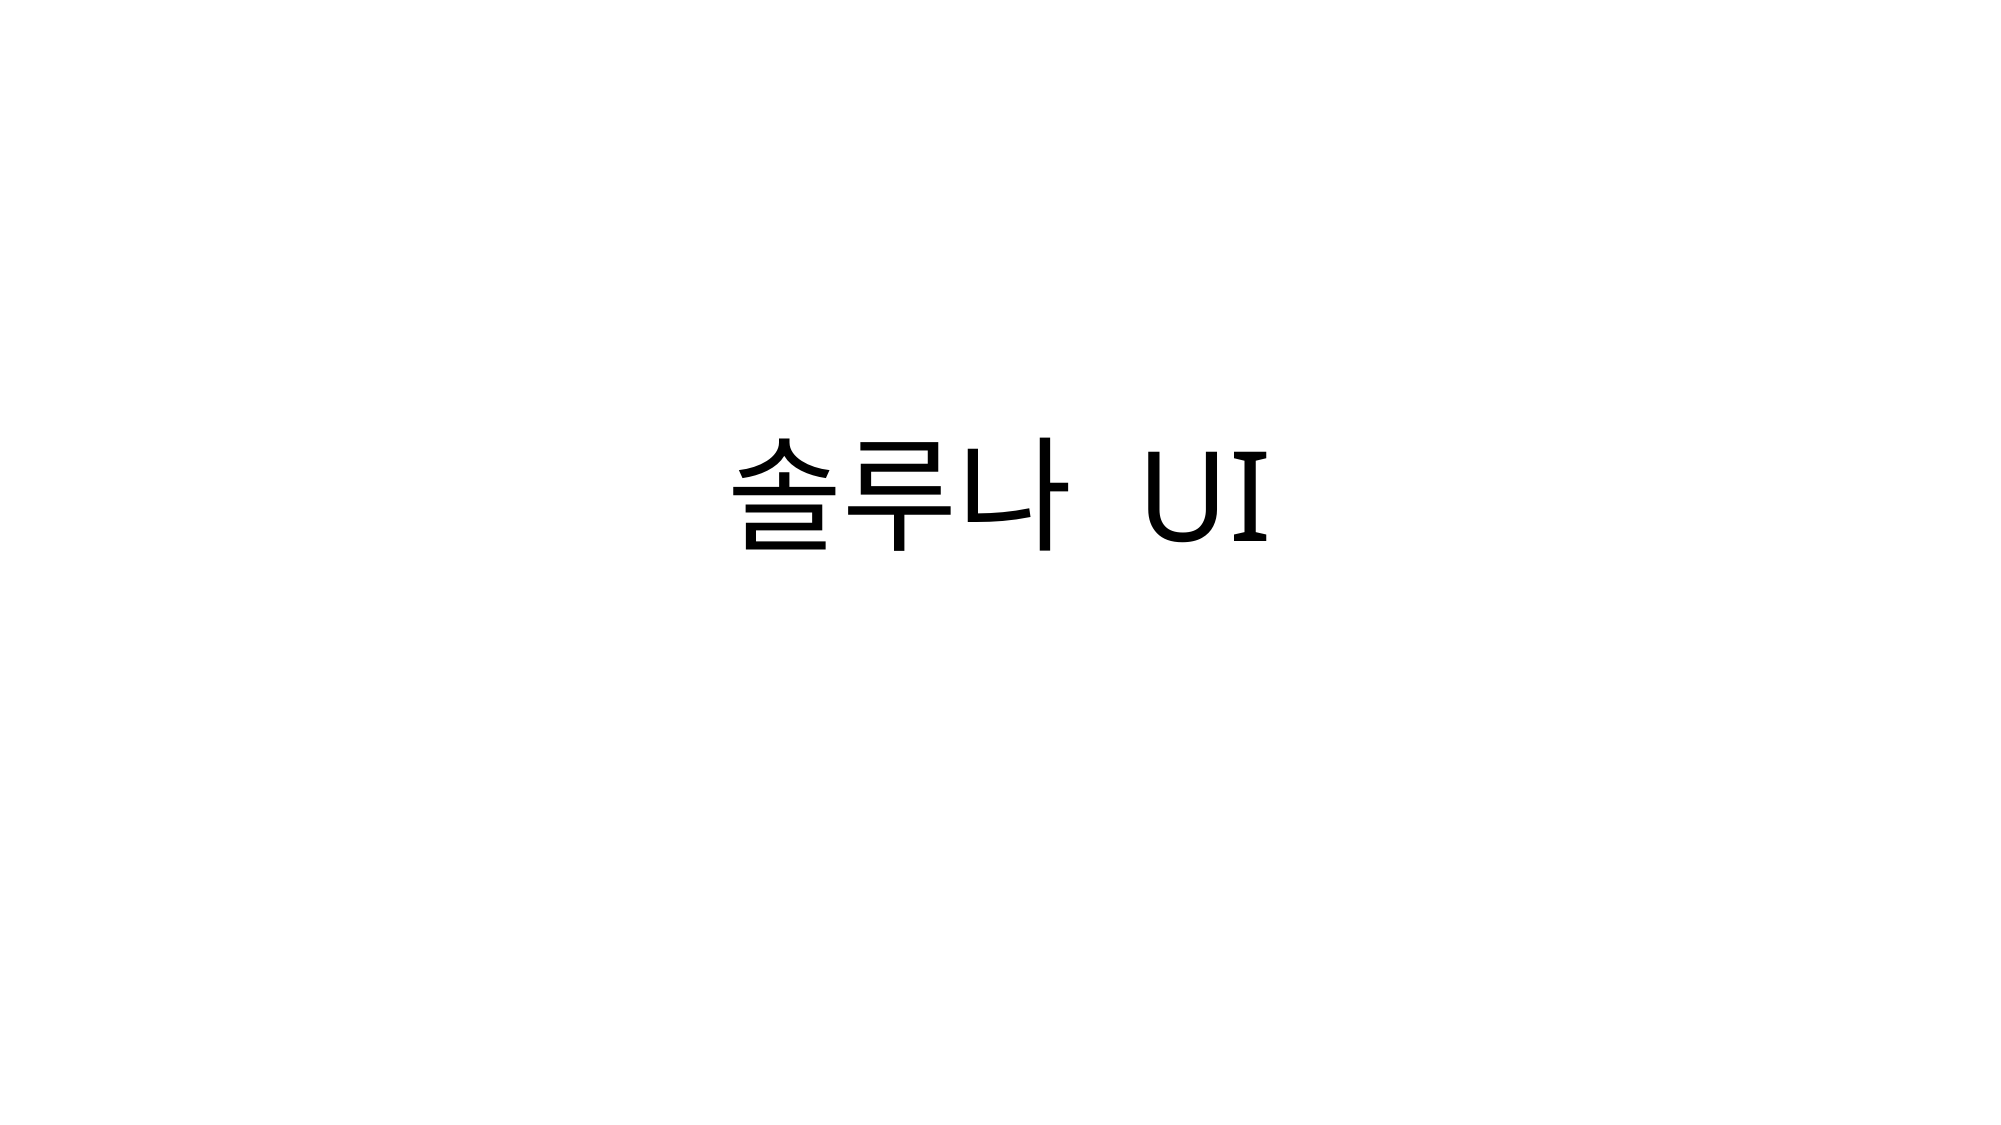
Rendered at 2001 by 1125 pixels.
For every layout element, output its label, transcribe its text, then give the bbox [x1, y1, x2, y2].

title 솔루나 UI [249, 184, 1750, 576]
